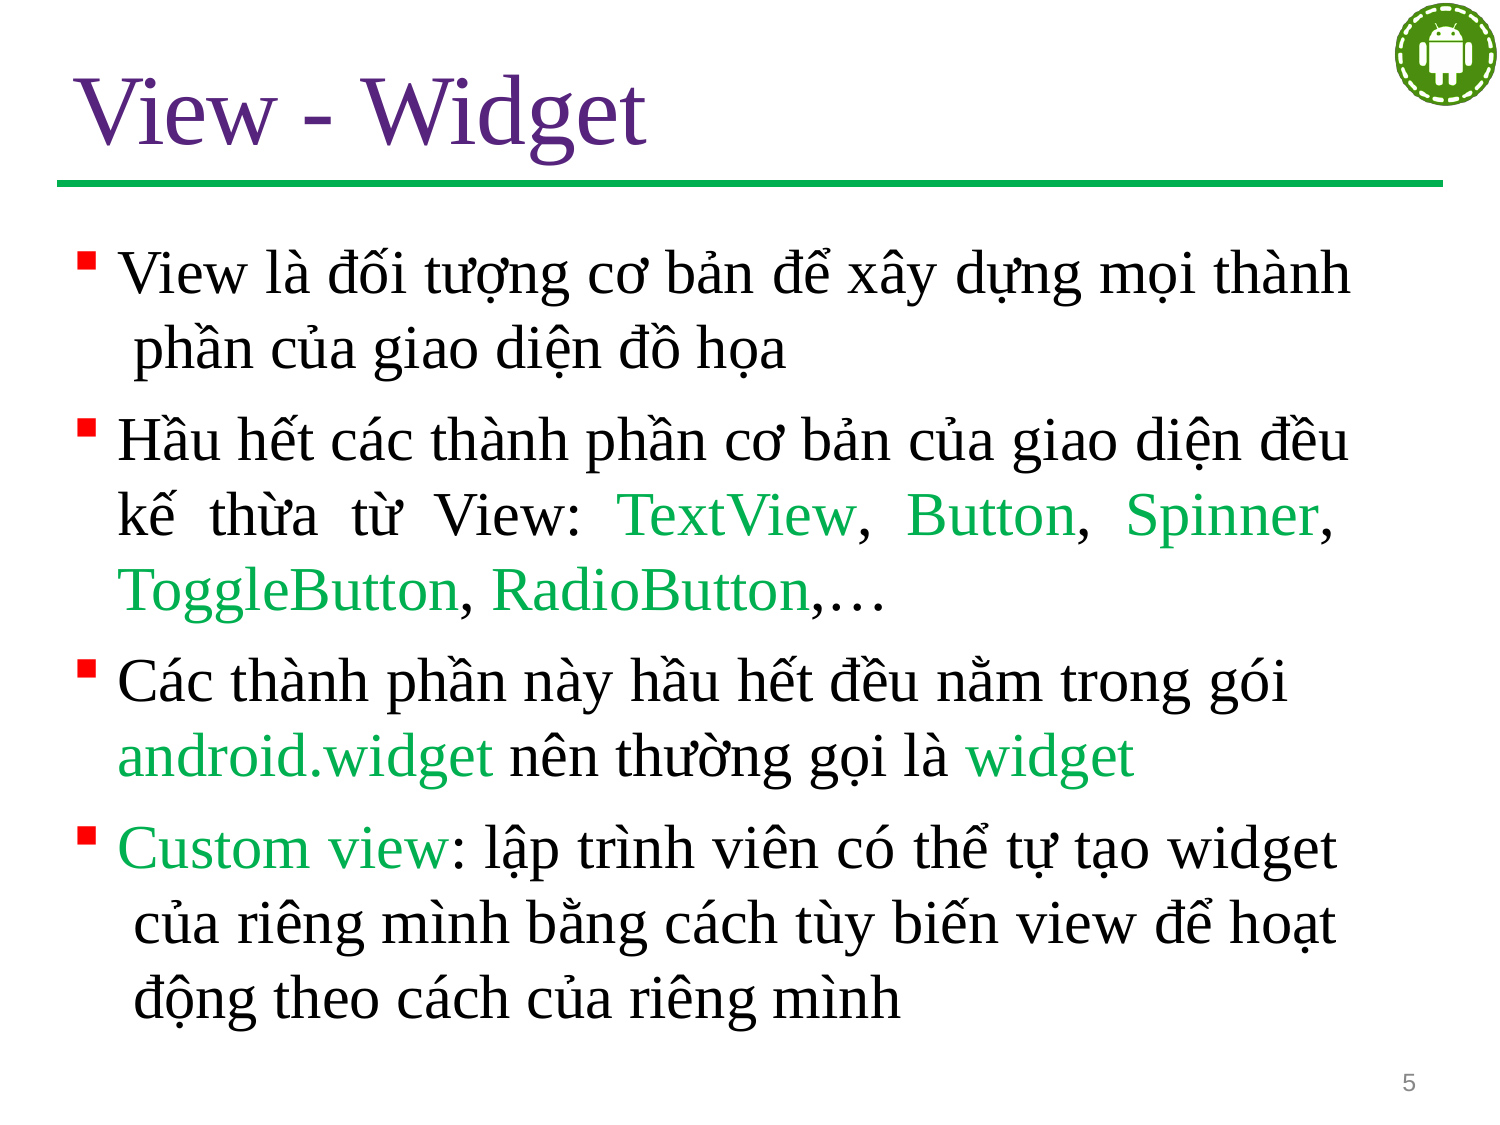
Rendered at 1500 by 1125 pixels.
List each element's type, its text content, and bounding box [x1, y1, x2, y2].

slide_number 5 [1398, 1070, 1432, 1125]
picture [1391, 0, 1500, 109]
text_box View là đối tượng cơ bản để xây dựng mọi thành phần của giao diện đồ họa Hầu hết các thành phần cơ bản của giao diện đều kế thừa từ View: TextView, Button, Spinner, ToggleButton, RadioButton,… Các thành phần này hầu hết đều nằm trong gói android.widget nên thường gọi là widget Custom view: lập trình viên có thể tự tạo widget của riêng mình bằng cách tùy biến view để hoạt động theo cách của riêng mình [70, 229, 1369, 1031]
title View - Widget [70, 42, 657, 229]
